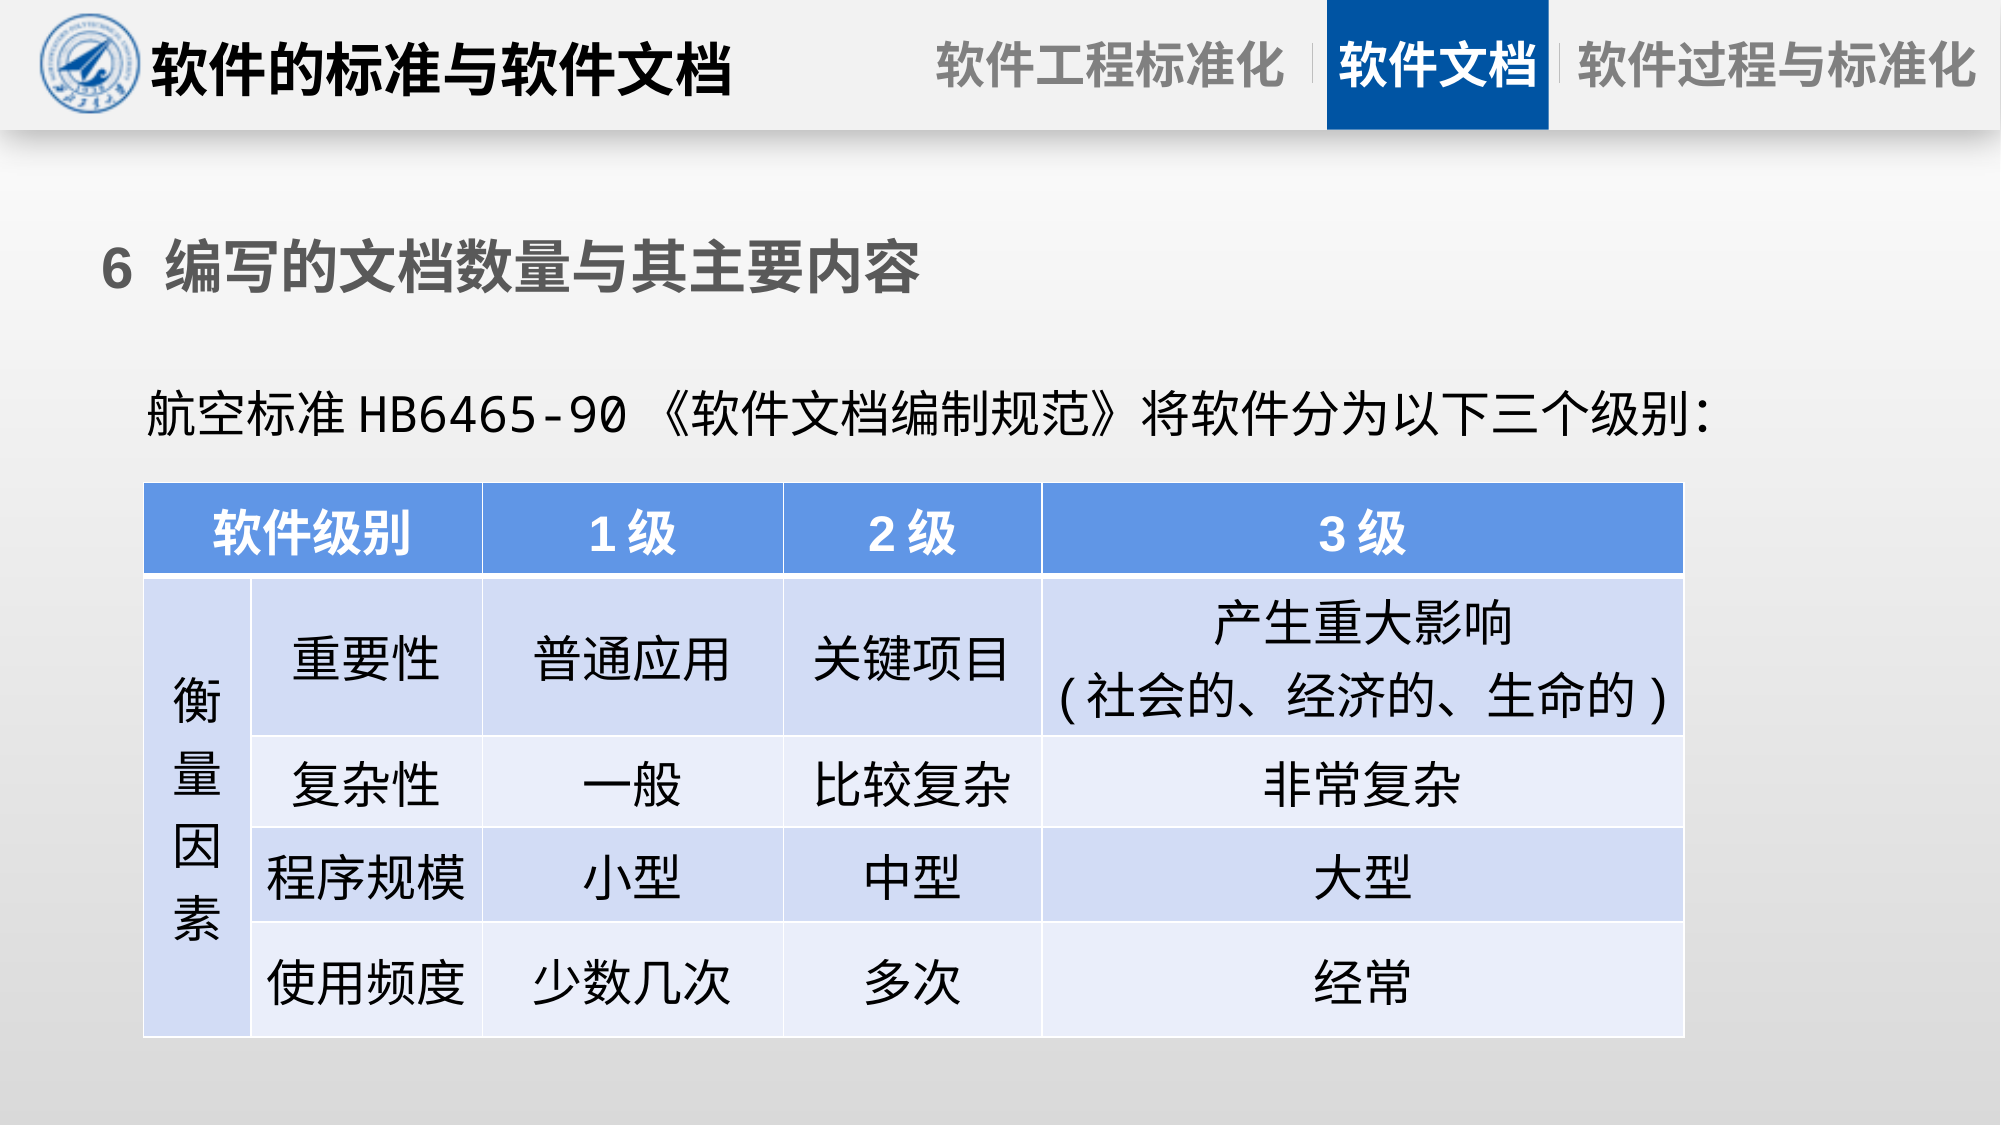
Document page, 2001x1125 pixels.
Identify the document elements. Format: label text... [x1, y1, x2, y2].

table_cell 复杂性 [252, 737, 482, 826]
table_cell 产生重大影响 (社会的、经济的、生命的) [1043, 579, 1683, 735]
table_cell 多次 [784, 923, 1041, 1036]
table_header 2级 [784, 483, 1041, 573]
table_cell 中型 [784, 828, 1041, 921]
table_cell 小型 [483, 828, 783, 921]
table_cell 比较复杂 [784, 737, 1041, 826]
table_cell 一般 [483, 737, 783, 826]
list 航空标准HB6465-90《软件文档编制规范》将软件分为以下三个级别： [131, 375, 1924, 474]
table_cell 少数几次 [483, 923, 783, 1036]
table_header 1级 [483, 483, 783, 573]
table_cell 程序规模 [252, 828, 482, 921]
table_cell 使用频度 [252, 923, 482, 1036]
table_cell 关键项目 [784, 579, 1041, 735]
title 6 编写的文档数量与其主要内容 [86, 207, 1886, 323]
table_cell 经常 [1043, 923, 1683, 1036]
table_cell 普通应用 [483, 579, 783, 735]
table_header 软件级别 [144, 483, 482, 573]
table_cell 非常复杂 [1043, 737, 1683, 826]
table_cell 衡量因素 [144, 579, 250, 1036]
table_cell 大型 [1043, 828, 1683, 921]
table_cell 重要性 [252, 579, 482, 735]
table_header 3级 [1043, 483, 1683, 573]
picture [22, 4, 153, 122]
